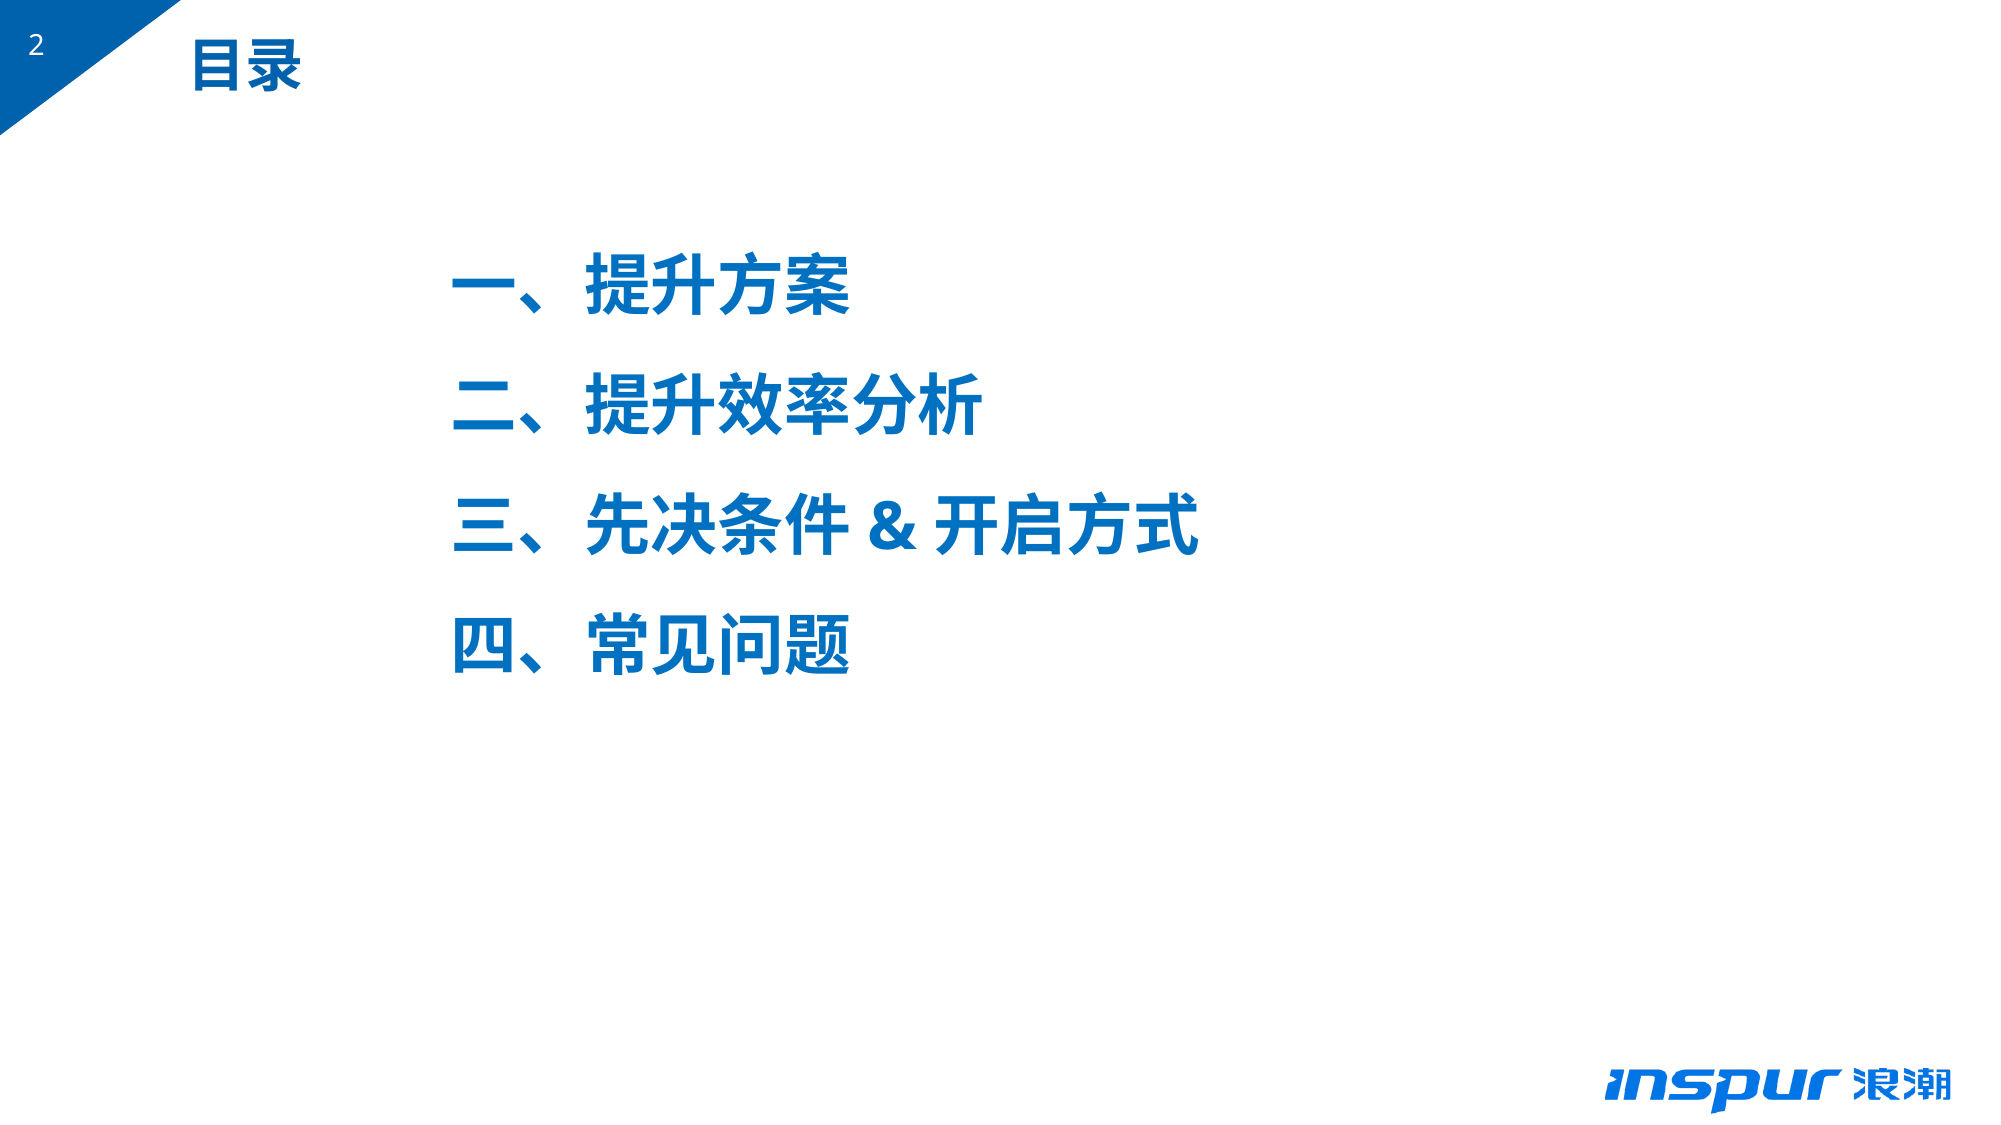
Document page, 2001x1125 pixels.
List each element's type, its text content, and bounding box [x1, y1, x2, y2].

text_box 一、提升方案 二、提升效率分析 三、先决条件&开启方式 四、常见问题 [436, 195, 1215, 691]
title 目录 [172, 16, 445, 106]
picture [1604, 1067, 1951, 1114]
